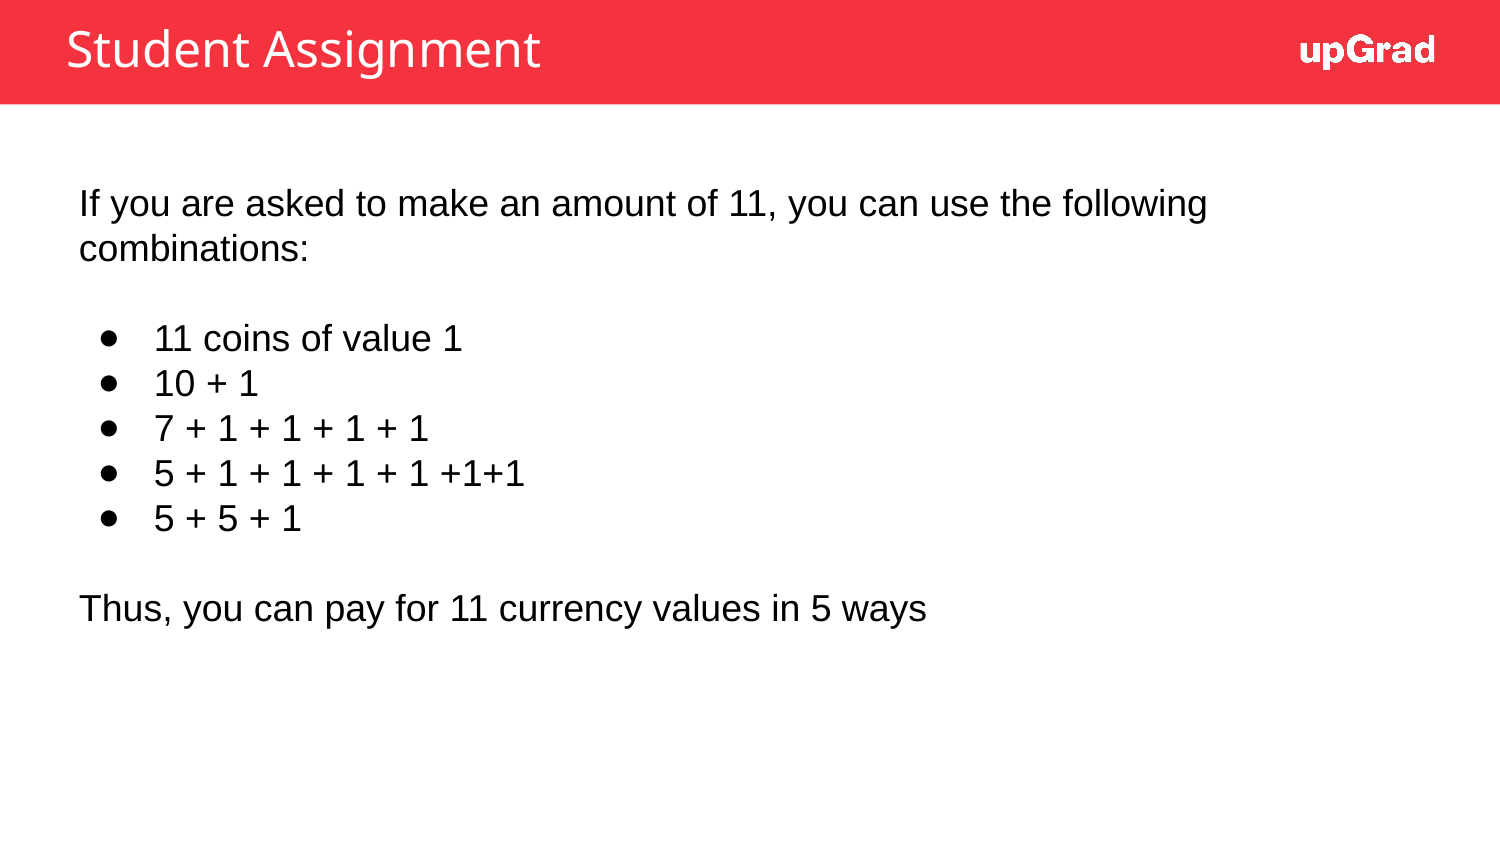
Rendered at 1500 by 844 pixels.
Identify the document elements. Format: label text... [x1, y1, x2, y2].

text_box If you are asked to make an amount of 11, you can use the following combinations: 11 coins of value 1 10 + 1 7 + 1 + 1 + 1 + 1 5 + 1 + 1 + 1 + 1 +1+1 5 + 5 + 1 Thus, you can pay for 11 currency values in 5 ways [63, 118, 1457, 287]
title Student Assignment [63, 15, 1203, 80]
text_box [1300, 34, 1435, 71]
text_box [0, 0, 1500, 105]
